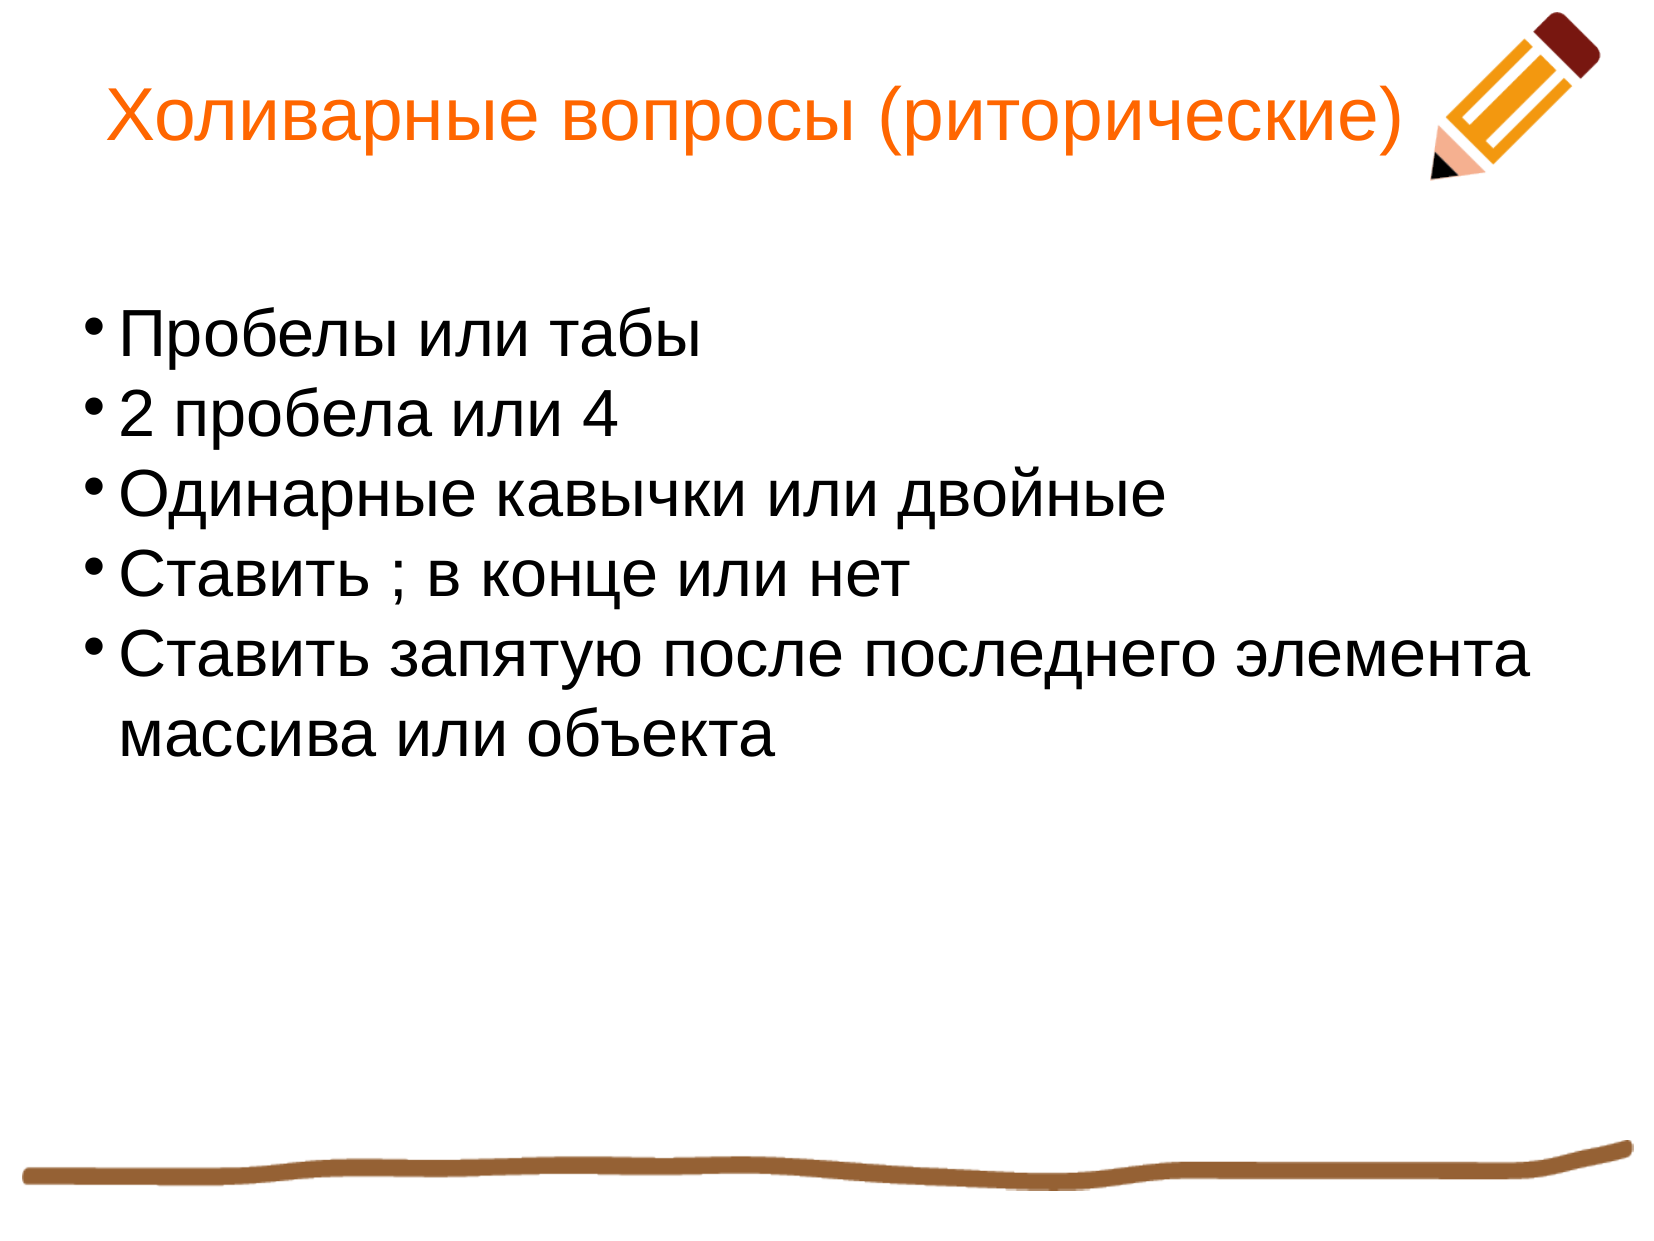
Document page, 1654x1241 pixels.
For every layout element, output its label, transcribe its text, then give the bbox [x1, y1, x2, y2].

picture [1430, 12, 1601, 181]
picture [22, 1140, 1634, 1191]
text_box Холиварные вопросы (риторические) [82, 49, 1429, 171]
text_box Пробелы или табы 2 пробела или 4 Одинарные кавычки или двойные Ставить ; в конце или нет Ставить запятую после последнего элемента массива или объекта [82, 290, 1570, 1121]
